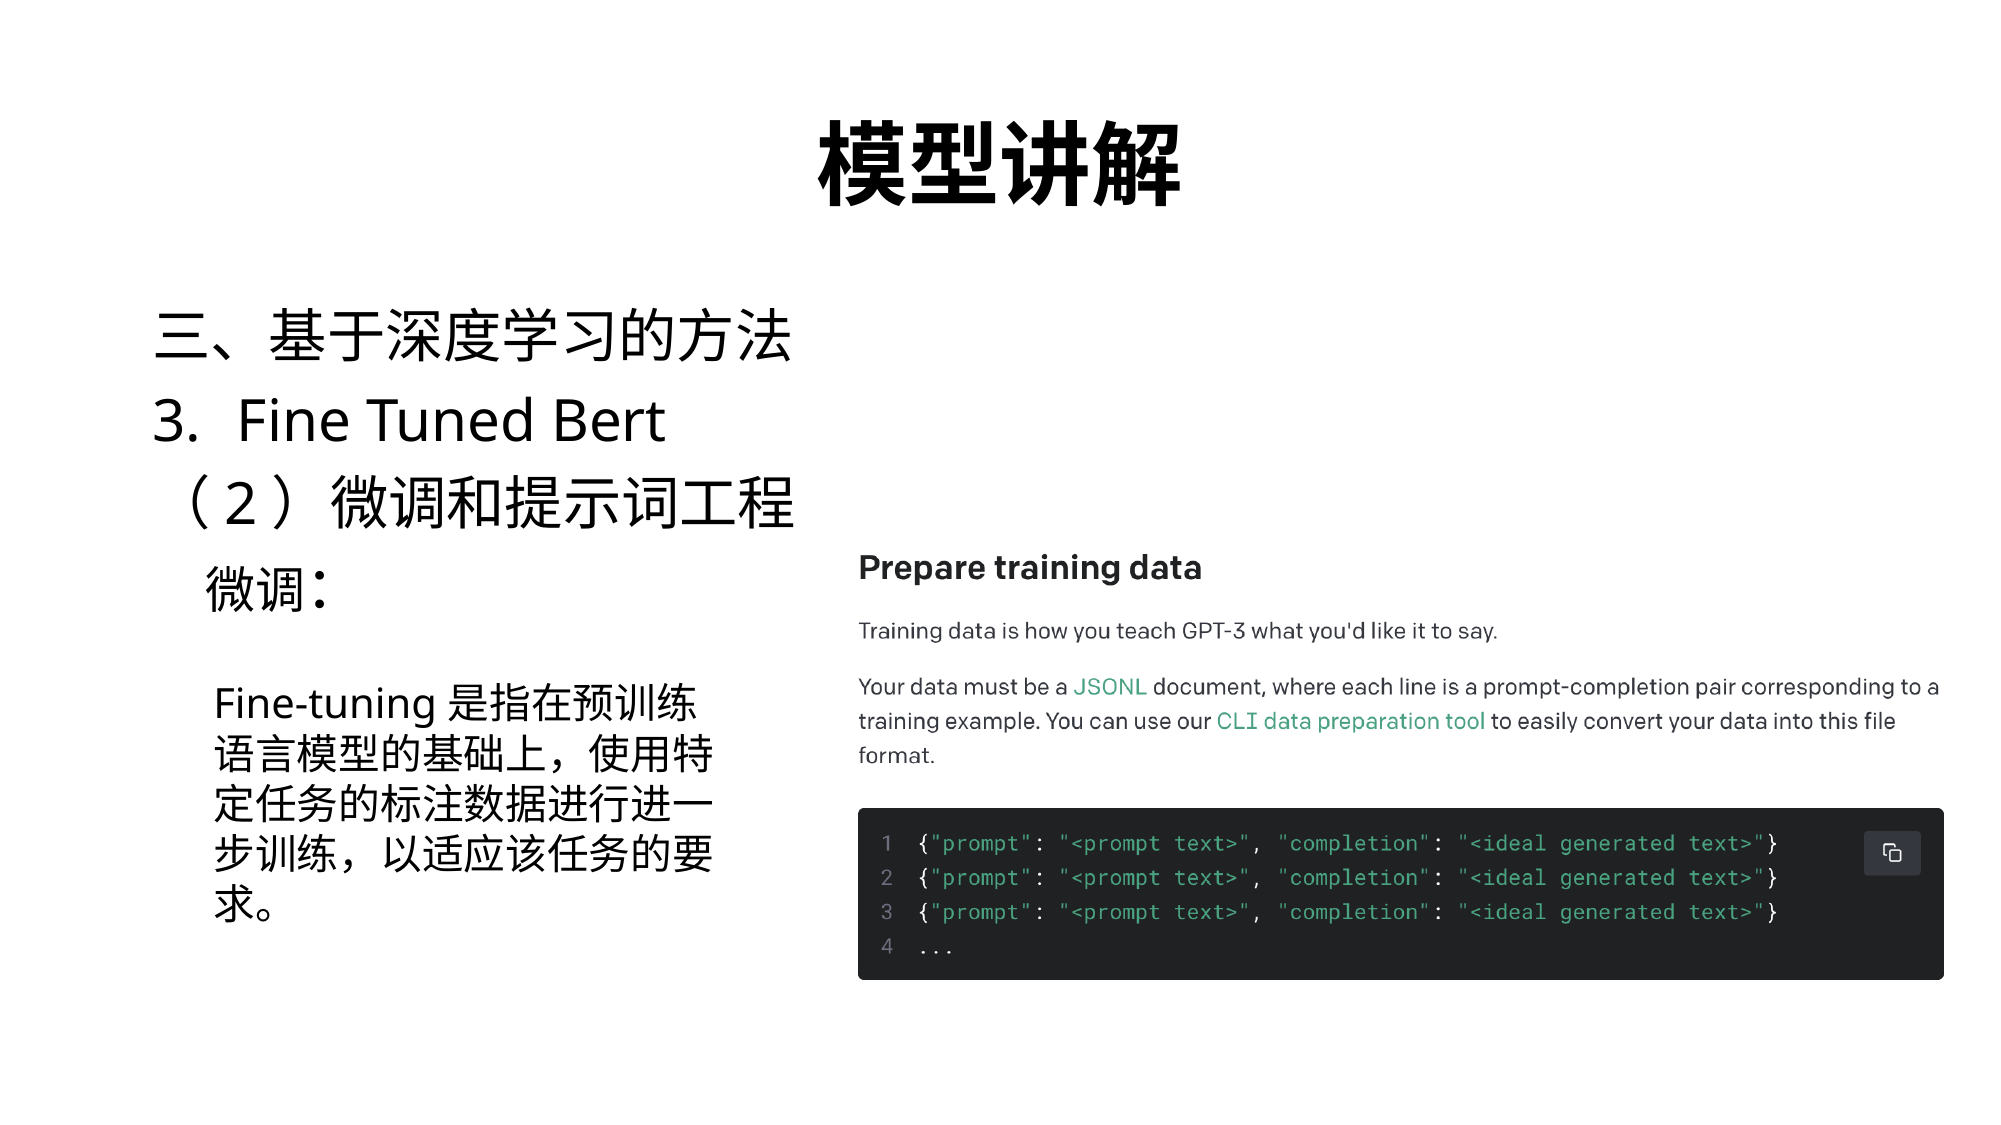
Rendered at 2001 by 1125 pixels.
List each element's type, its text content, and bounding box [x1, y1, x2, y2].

list 三、基于深度学习的方法 Fine Tuned Bert （2）微调和提示词工程 微调： [137, 299, 1863, 1014]
picture [849, 543, 1972, 1014]
title 模型讲解 [137, 59, 1863, 278]
text_box Fine-tuning是指在预训练语言模型的基础上，使用特定任务的标注数据进行进一步训练，以适应该任务的要求。 [198, 669, 741, 935]
